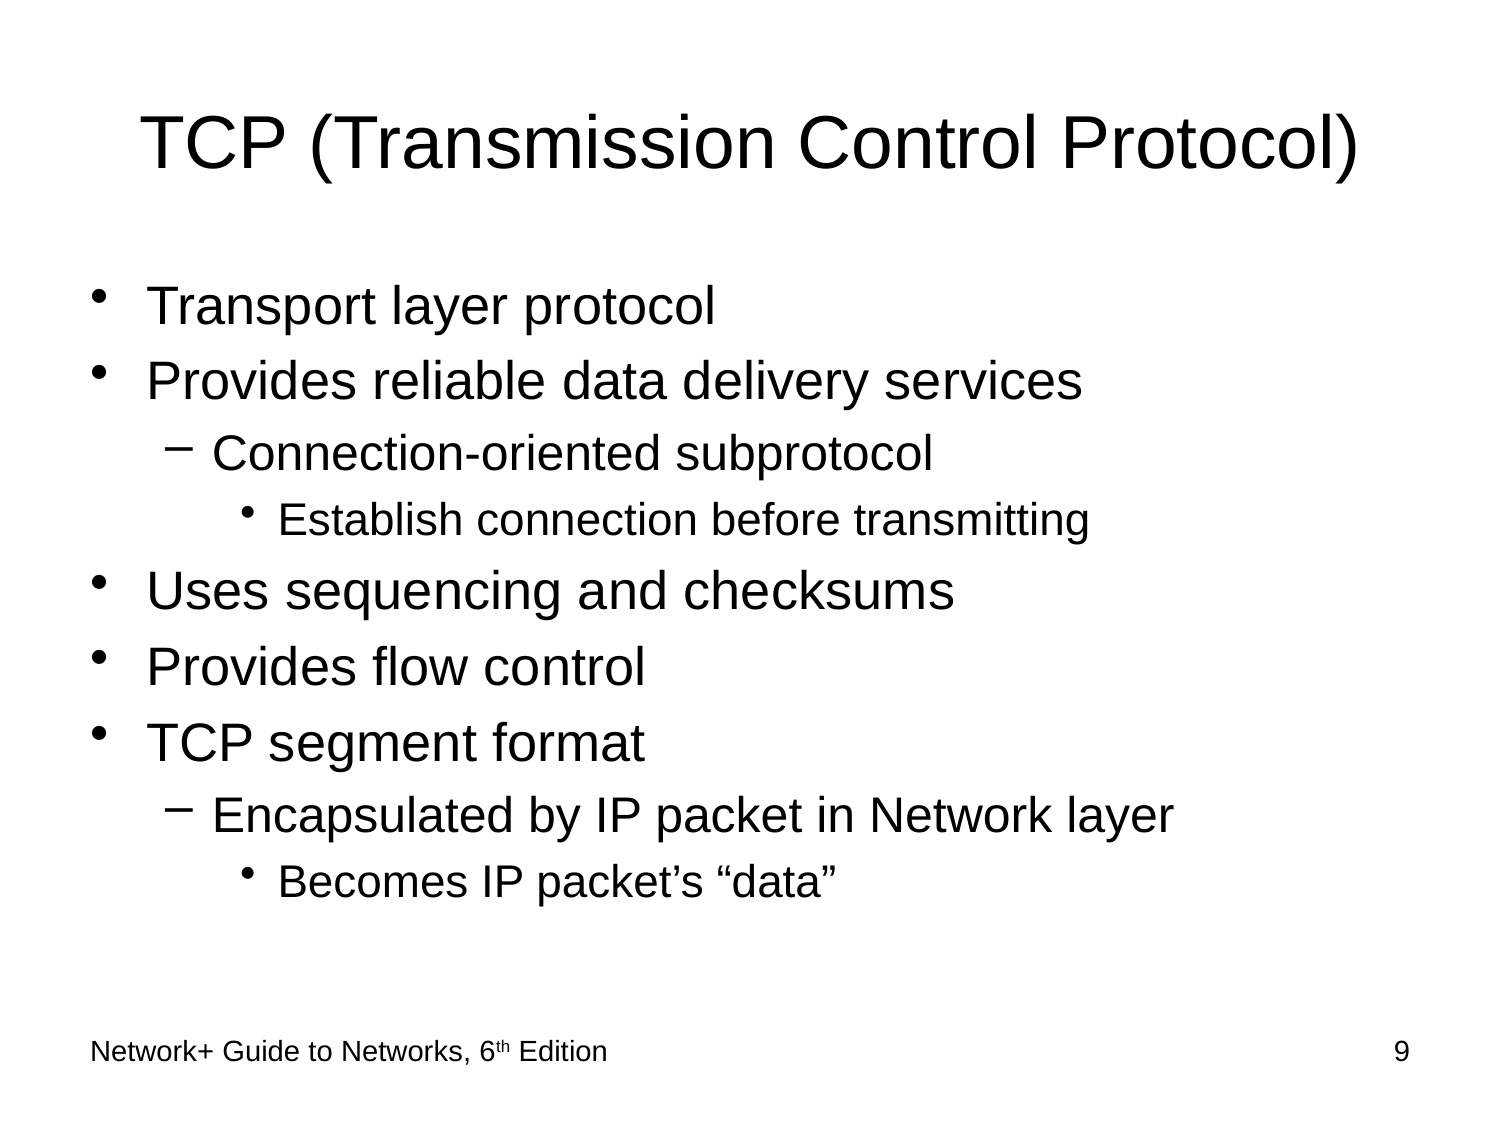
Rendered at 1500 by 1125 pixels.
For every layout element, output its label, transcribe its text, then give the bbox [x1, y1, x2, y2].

list Transport layer protocol Provides reliable data delivery services Connection-oriented subprotocol Establish connection before transmitting Uses sequencing and checksums Provides flow control TCP segment format Encapsulated by IP packet in Network layer Becomes IP packet’s “data” [75, 262, 1425, 1005]
title TCP (Transmission Control Protocol) [75, 45, 1425, 233]
slide_number 9 [1074, 1024, 1426, 1103]
footer Network+ Guide to Networks, 6th Edition [74, 1024, 988, 1103]
